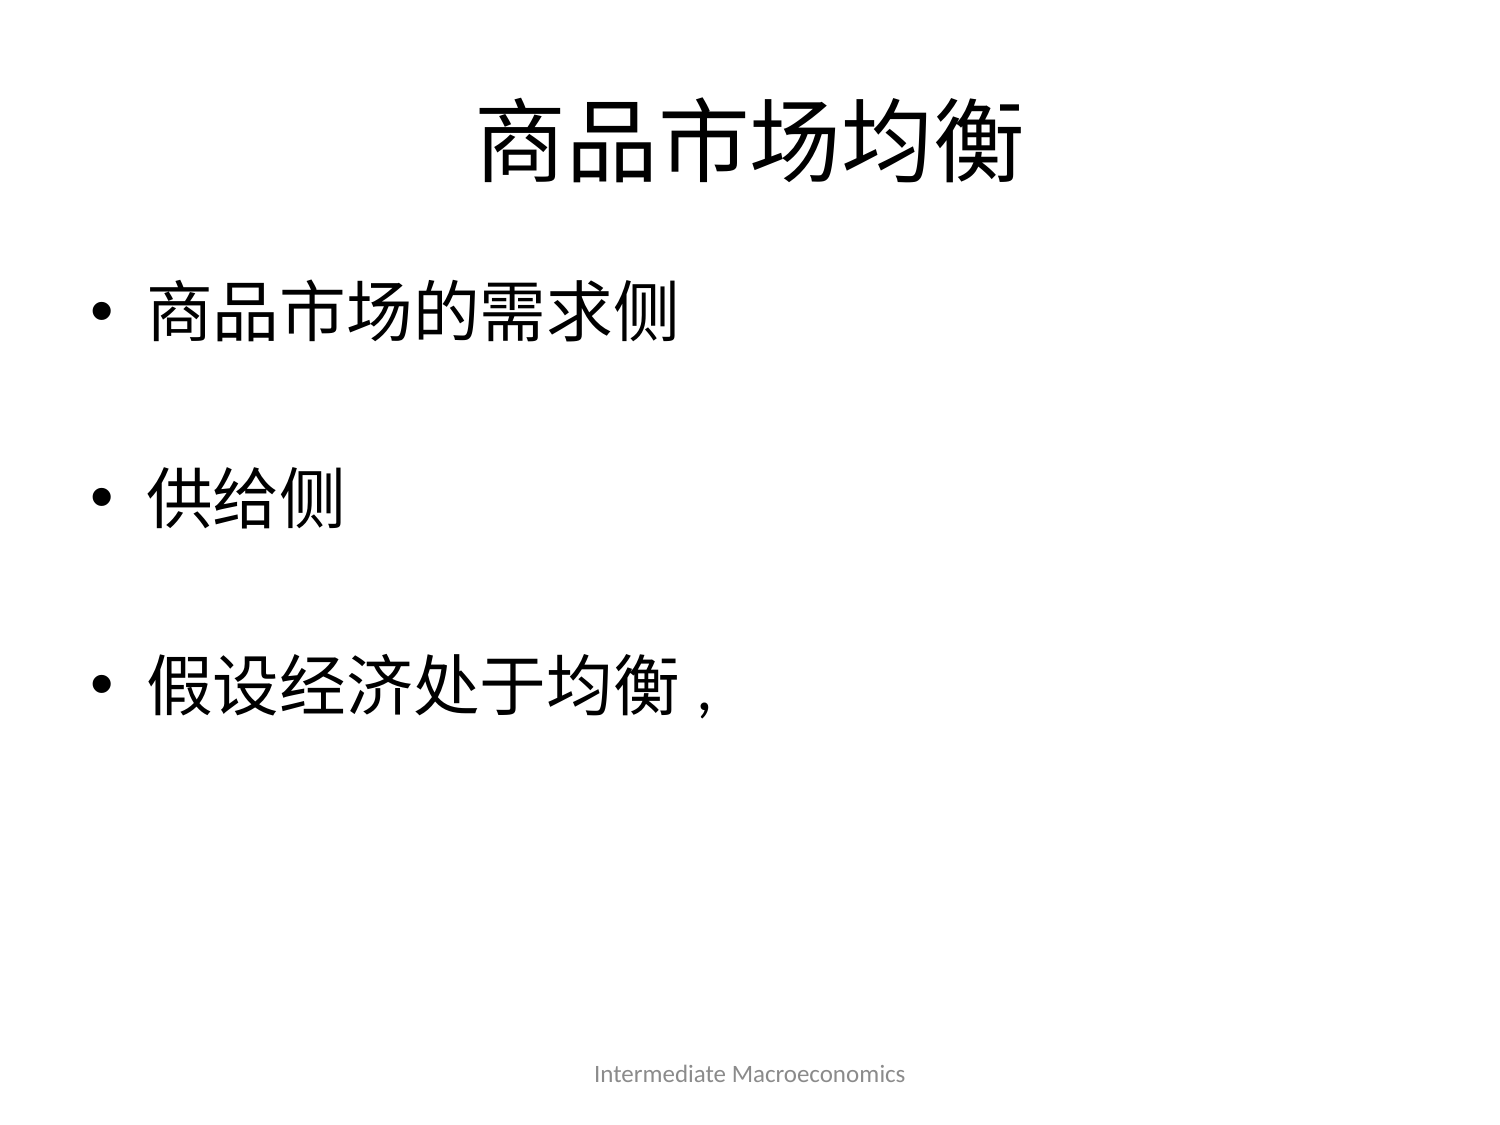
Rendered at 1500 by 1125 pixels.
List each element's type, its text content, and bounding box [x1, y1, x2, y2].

footer Intermediate Macroeconomics [512, 1042, 988, 1103]
title 商品市场均衡 [75, 45, 1425, 233]
